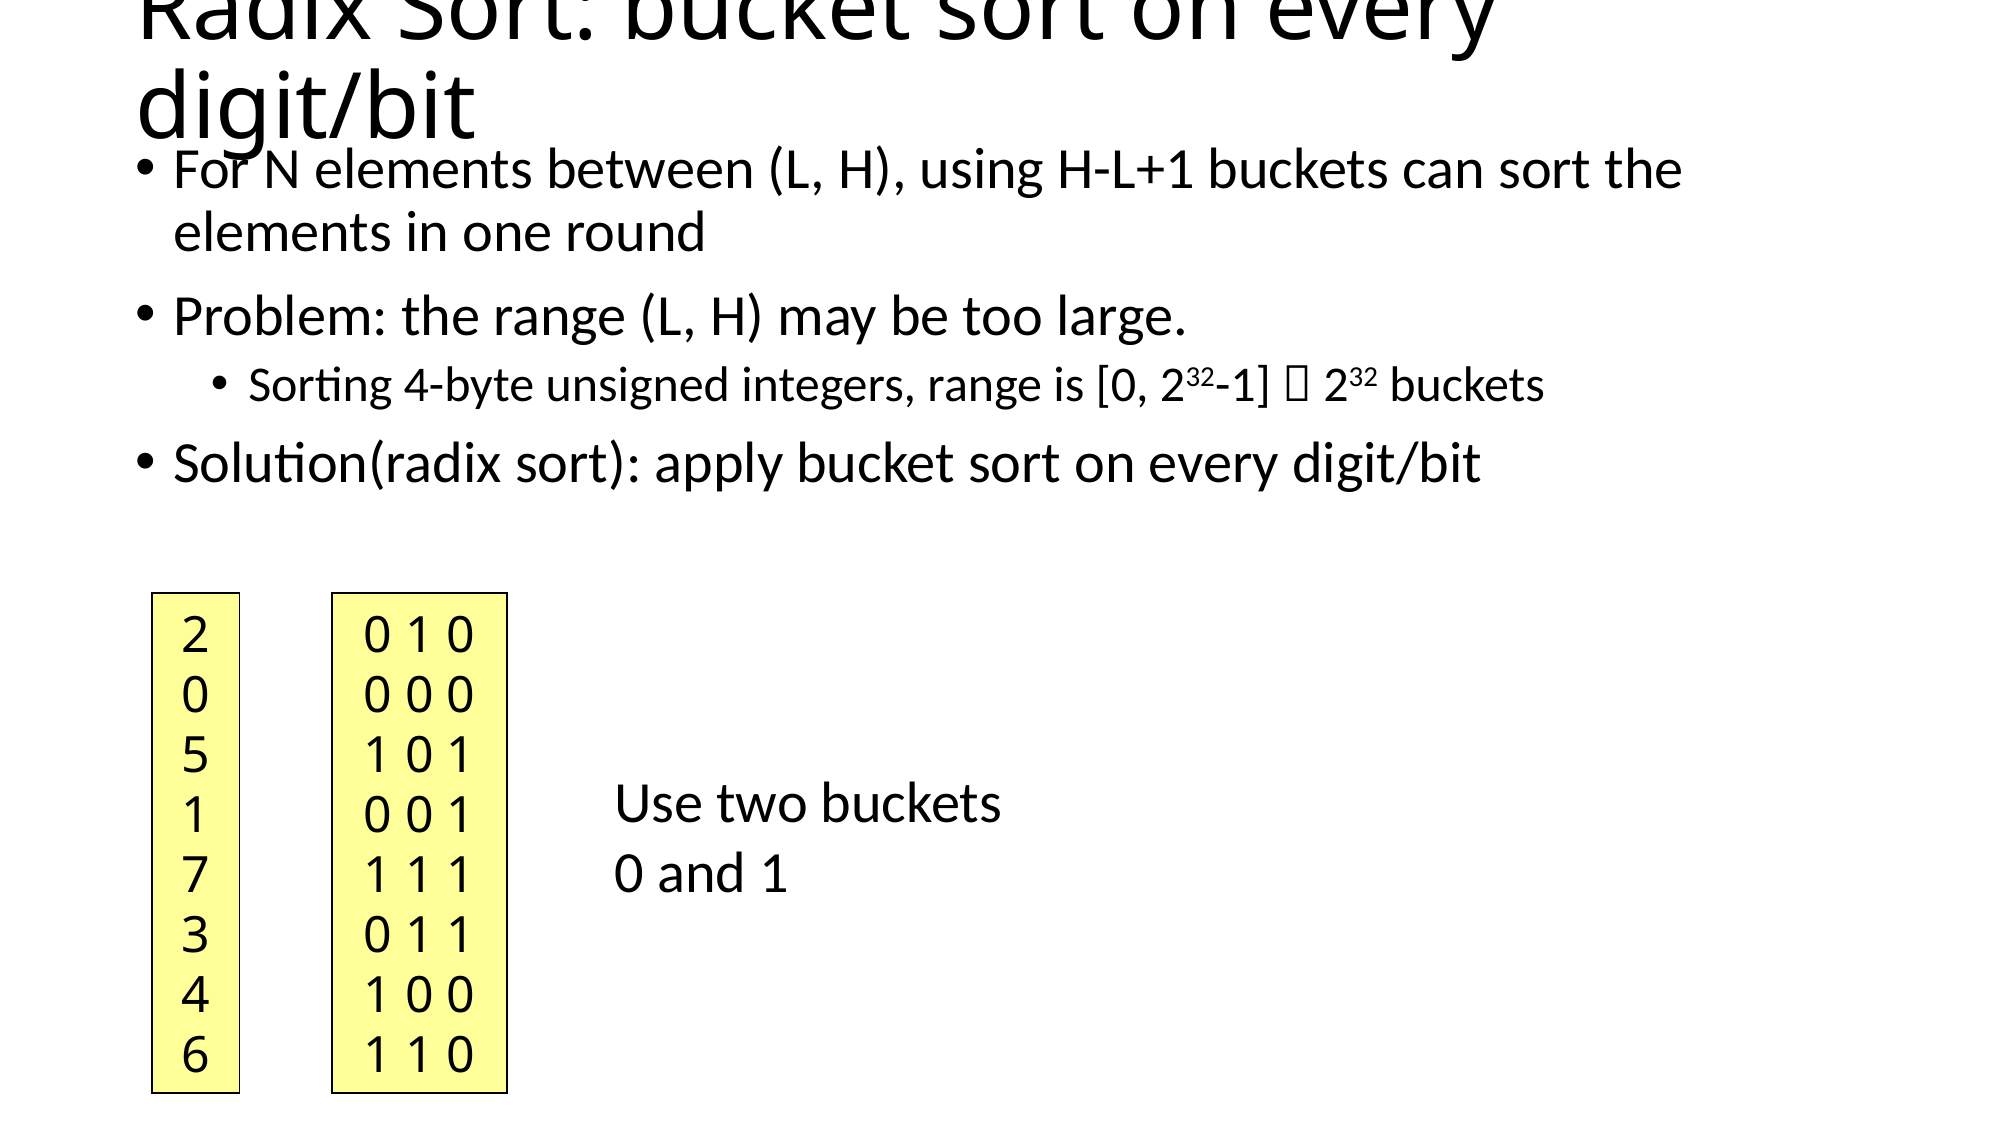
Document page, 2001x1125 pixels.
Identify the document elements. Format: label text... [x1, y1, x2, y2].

text_box Use two buckets 0 and 1 [599, 756, 1028, 912]
text_box 2 0 5 1 7 3 4 6 [152, 592, 240, 1093]
text_box 0 1 0 0 0 0 1 0 1 0 0 1 1 1 1 0 1 1 1 0 0 1 1 0 [332, 592, 508, 1093]
title Radix Sort: bucket sort on every digit/bit [120, 0, 1846, 119]
list For N elements between (L, H), using H-L+1 buckets can sort the elements in one round Problem: the range (L, H) may be too large. Sorting 4-byte unsigned integers, range is [0, 232-1]  232 buckets Solution(radix sort): apply bucket sort on every digit/bit [120, 130, 1891, 581]
